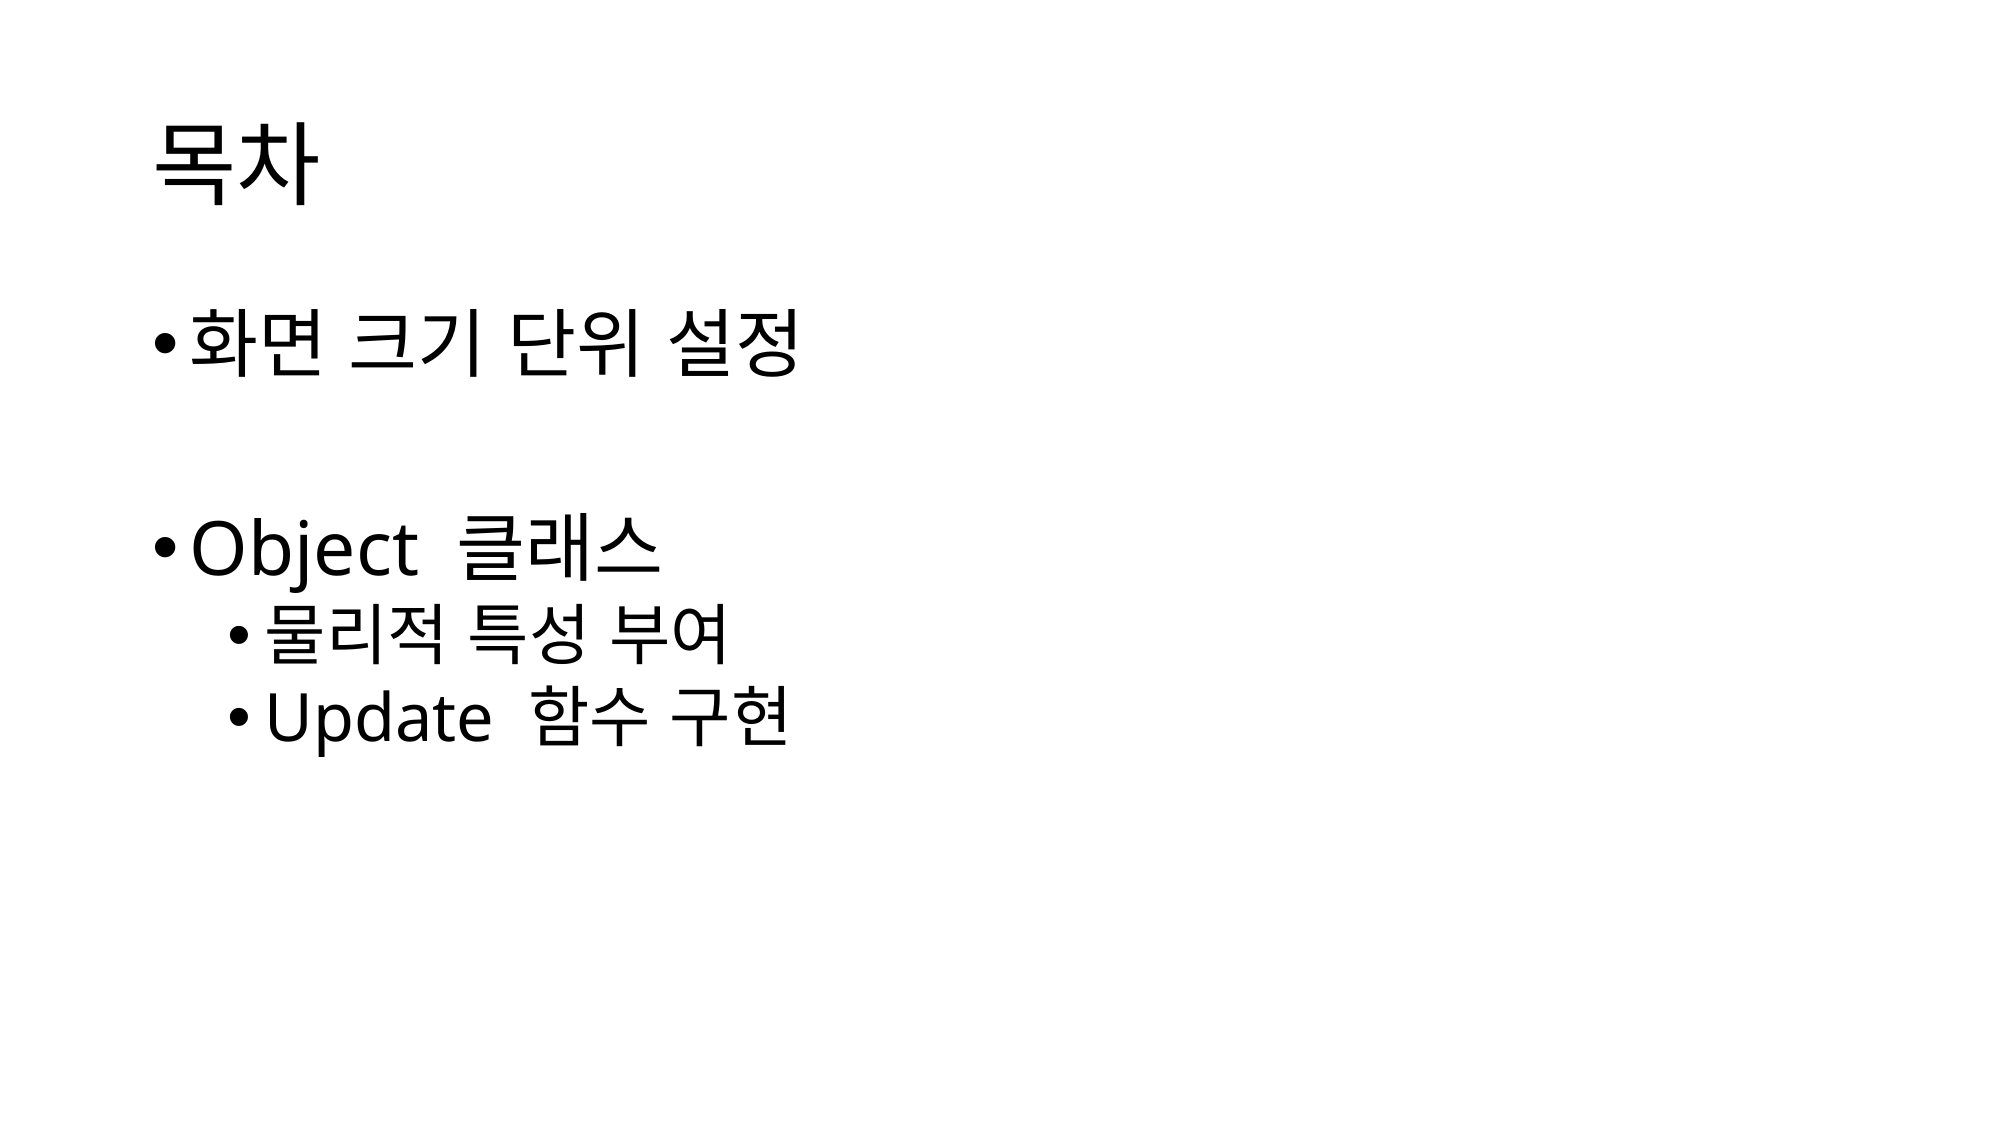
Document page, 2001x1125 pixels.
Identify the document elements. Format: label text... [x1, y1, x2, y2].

list 화면 크기 단위 설정 Object 클래스 물리적 특성 부여 Update 함수 구현 [137, 299, 1863, 1014]
title 목차 [137, 59, 1863, 278]
